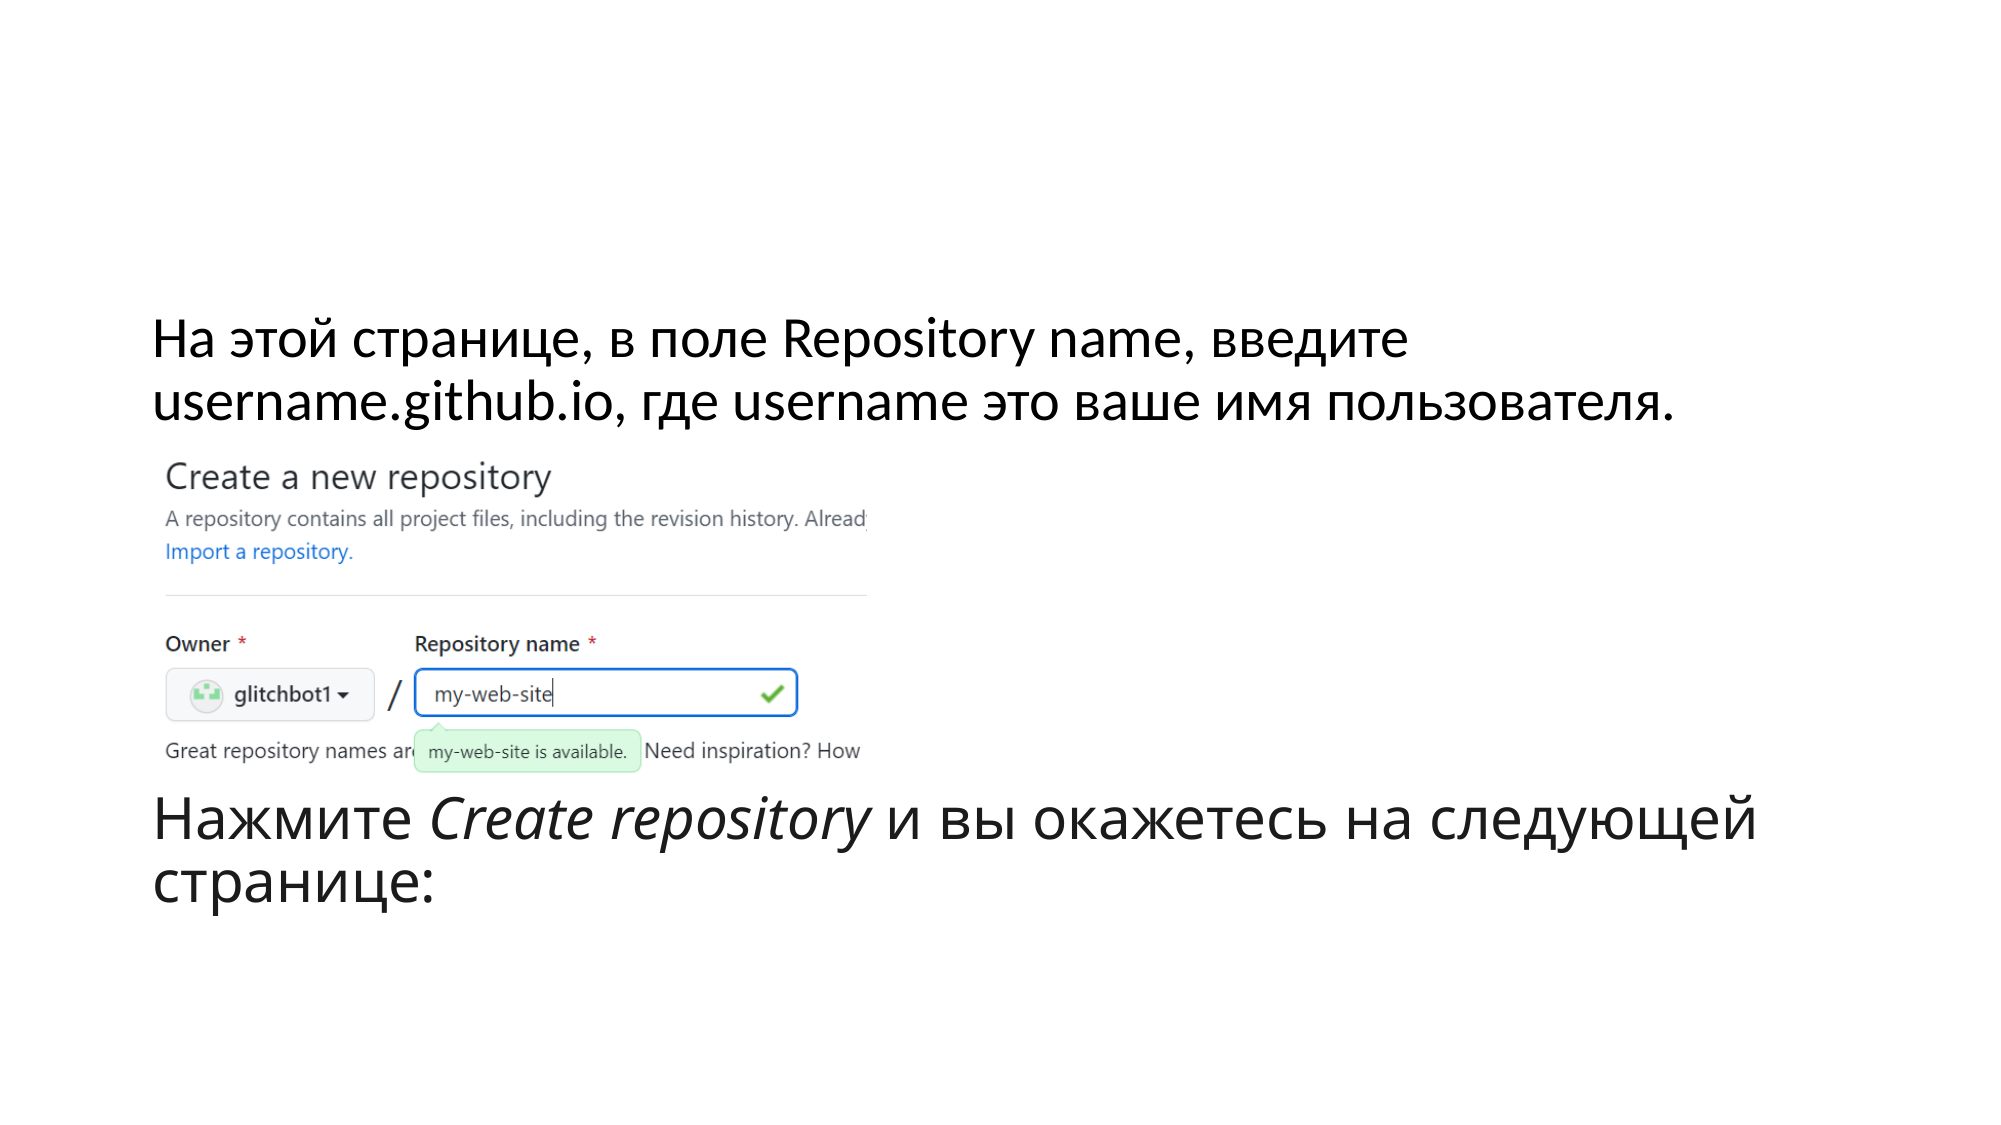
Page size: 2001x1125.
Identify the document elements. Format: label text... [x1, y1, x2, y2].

picture [137, 446, 867, 791]
list На этой странице, в поле Repository name, введите username.github.io, где username это ваше имя пользователя. Нажмите Create repository и вы окажетесь на следующей странице: [137, 299, 1863, 1014]
